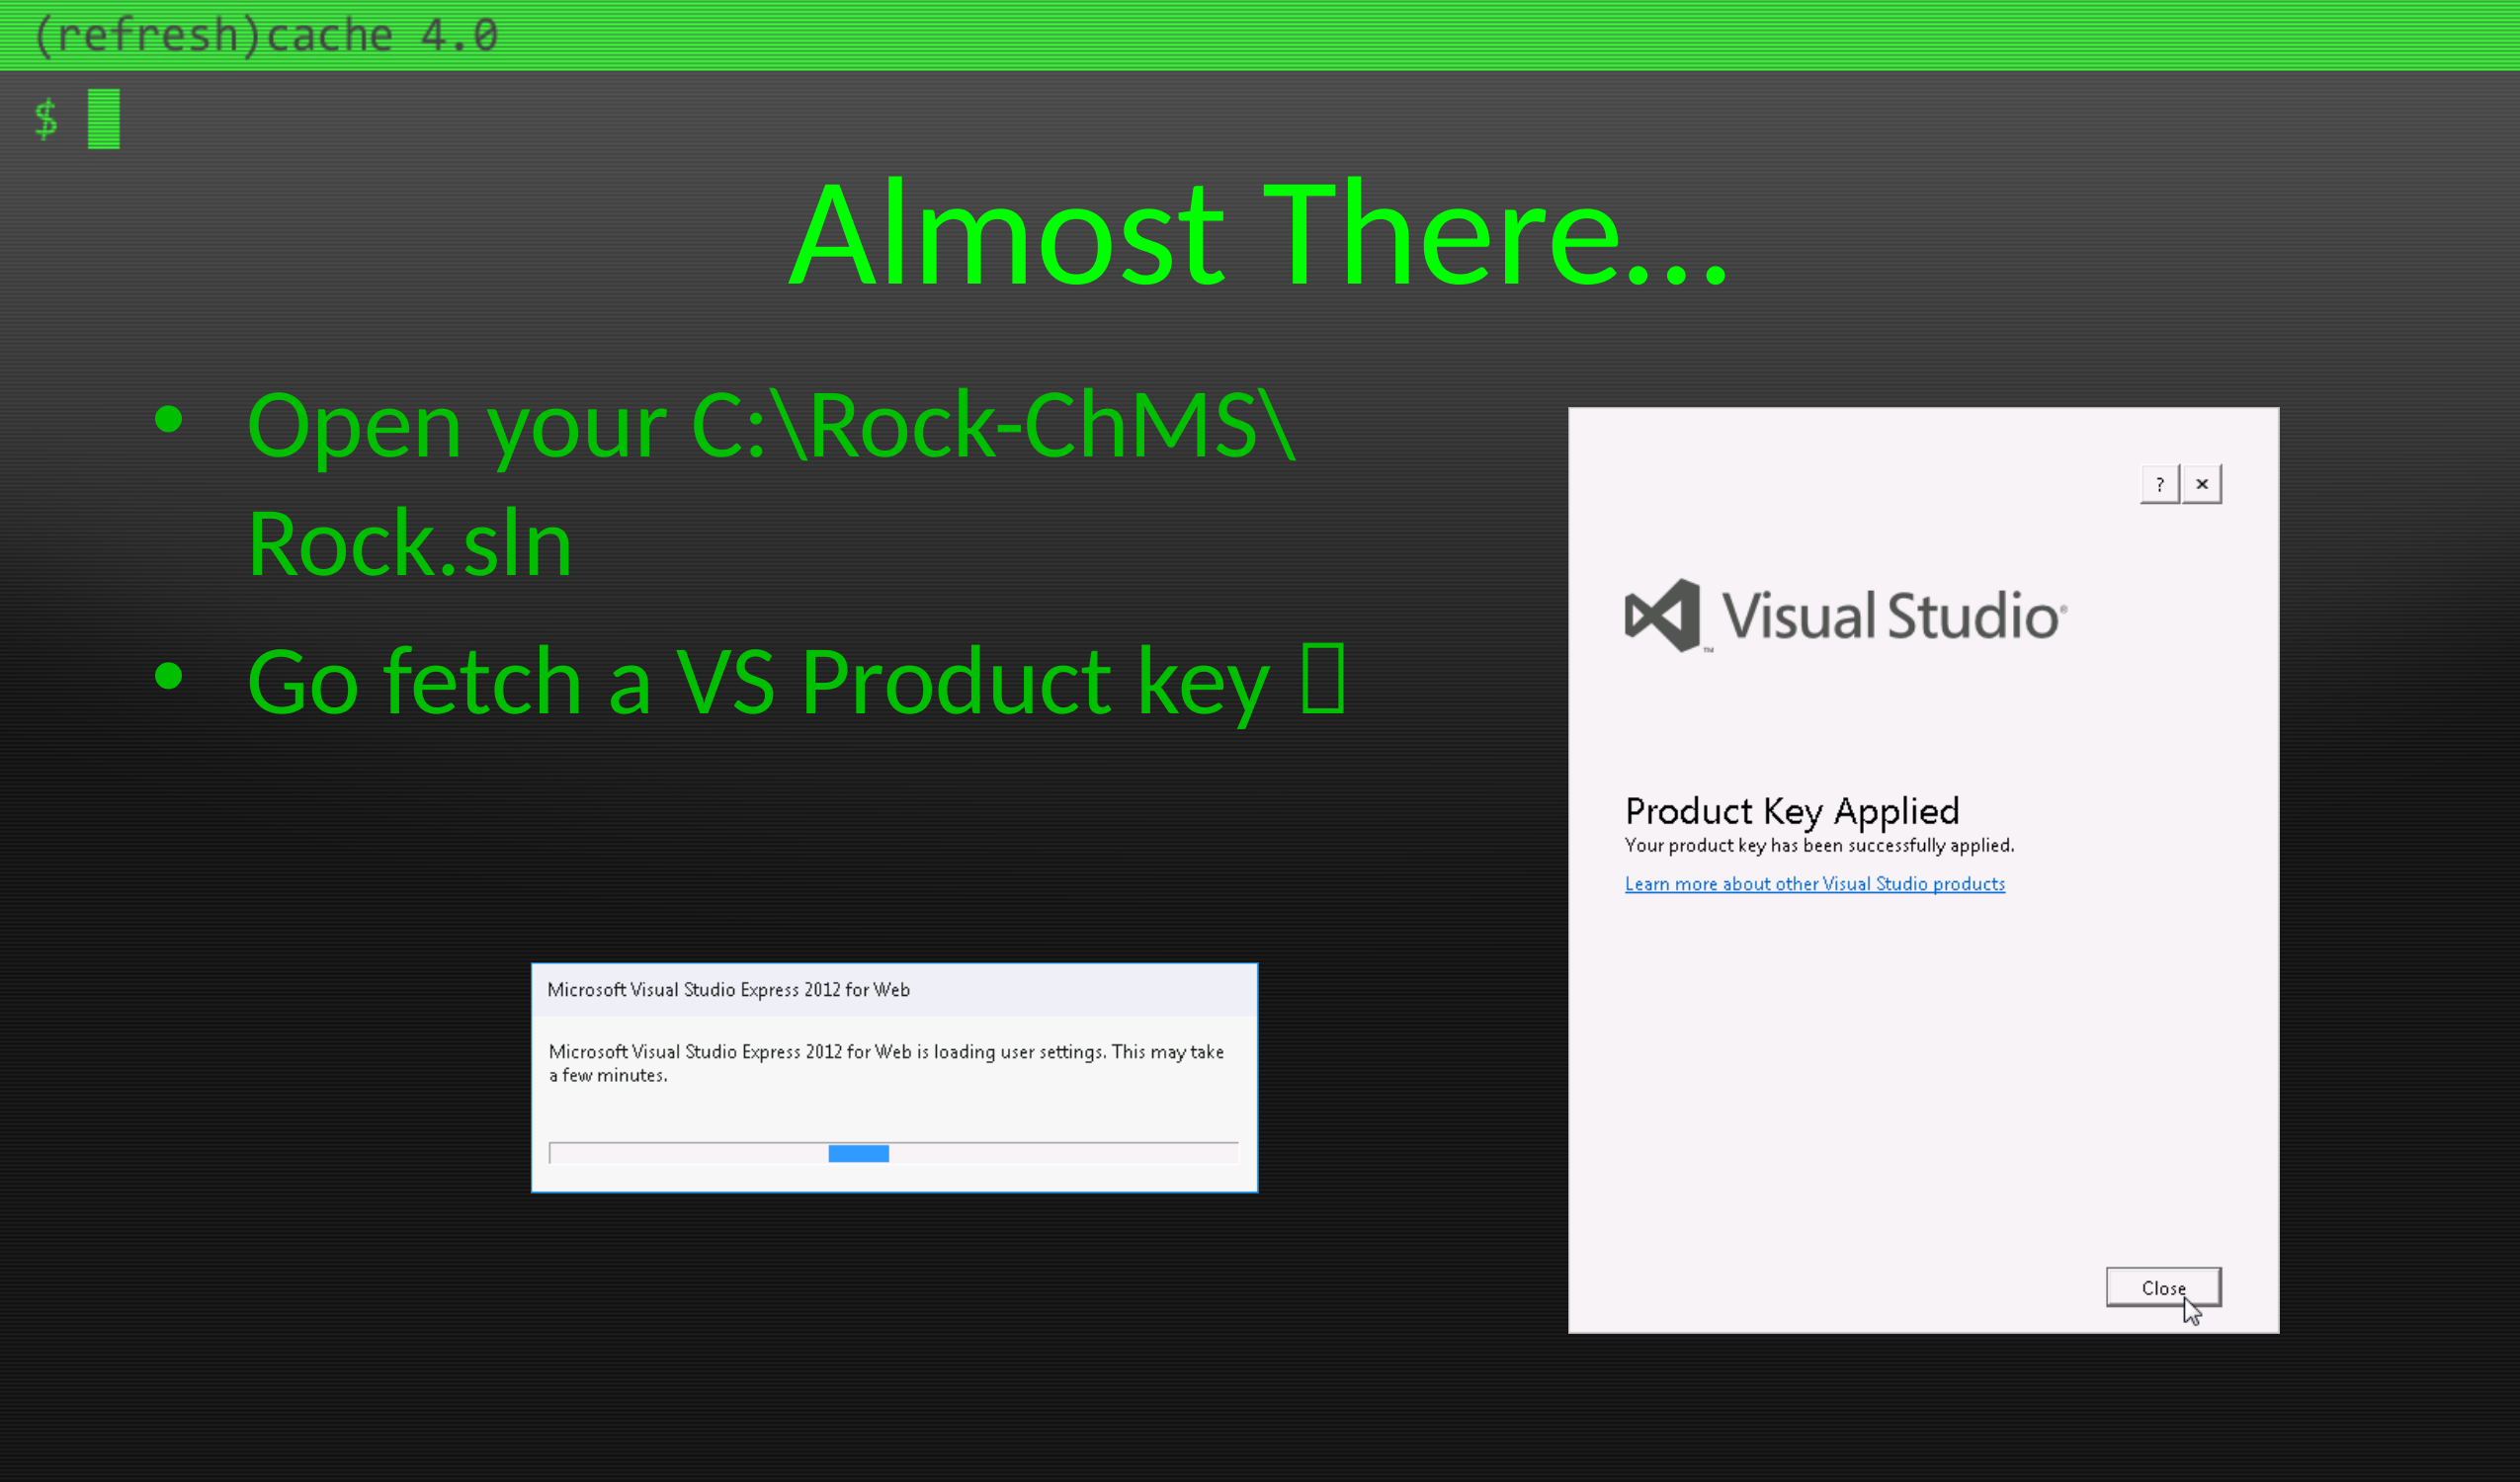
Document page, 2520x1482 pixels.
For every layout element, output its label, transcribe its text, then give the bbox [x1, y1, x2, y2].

picture [0, 0, 2520, 1482]
list Open your C:\Rock-ChMS\Rock.sln Go fetch a VS Product key  [126, 346, 1433, 1324]
title Almost There… [126, 98, 2394, 346]
